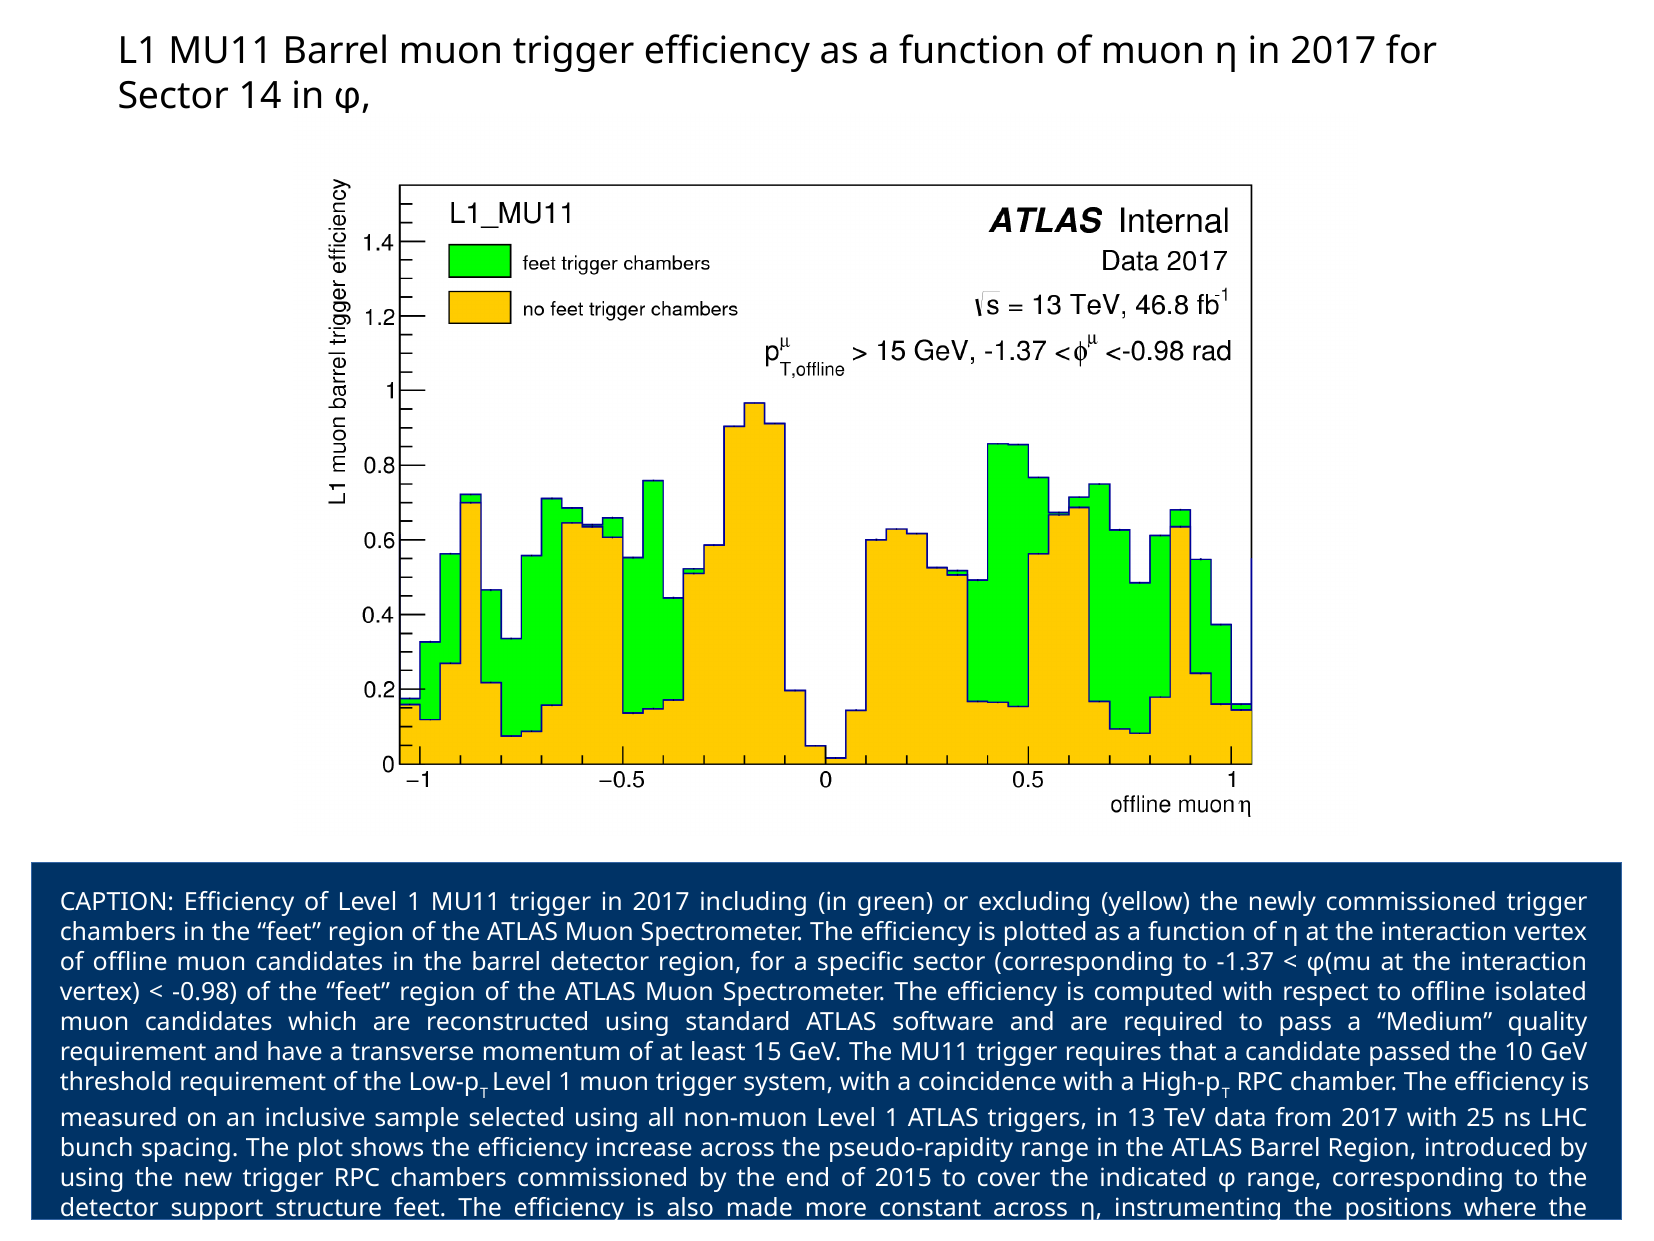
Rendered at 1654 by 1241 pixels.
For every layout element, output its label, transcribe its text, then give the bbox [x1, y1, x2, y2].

text_box CAPTION: Efficiency of Level 1 MU11 trigger in 2017 including (in green) or excluding (yellow) the newly commissioned trigger chambers in the “feet” region of the ATLAS Muon Spectrometer. The efficiency is plotted as a function of η at the interaction vertex of offline muon candidates in the barrel detector region, for a specific sector (corresponding to -1.37 < φ(mu at the interaction vertex) < -0.98) of the “feet” region of the ATLAS Muon Spectrometer. The efficiency is computed with respect to offline isolated muon candidates which are reconstructed using standard ATLAS software and are required to pass a “Medium” quality requirement and have a transverse momentum of at least 15 GeV. The MU11 trigger requires that a candidate passed the 10 GeV threshold requirement of the Low-pT Level 1 muon trigger system, with a coincidence with a High-pT RPC chamber. The efficiency is measured on an inclusive sample selected using all non-muon Level 1 ATLAS triggers, in 13 TeV data from 2017 with 25 ns LHC bunch spacing. The plot shows the efficiency increase across the pseudo-rapidity range in the ATLAS Barrel Region, introduced by using the new trigger RPC chambers commissioned by the end of 2015 to cover the indicated φ range, corresponding to the detector support structure feet. The efficiency is also made more constant across η, instrumenting the positions where the detector structure support feet are placed. [45, 878, 1605, 1241]
text_box [31, 862, 1622, 1220]
text_box L1 MU11 Barrel muon trigger efficiency as a function of muon η in 2017 for Sector 14 in φ, w/ and w/o the “feet trigger chambers” [102, 19, 1551, 172]
picture [293, 112, 1361, 840]
